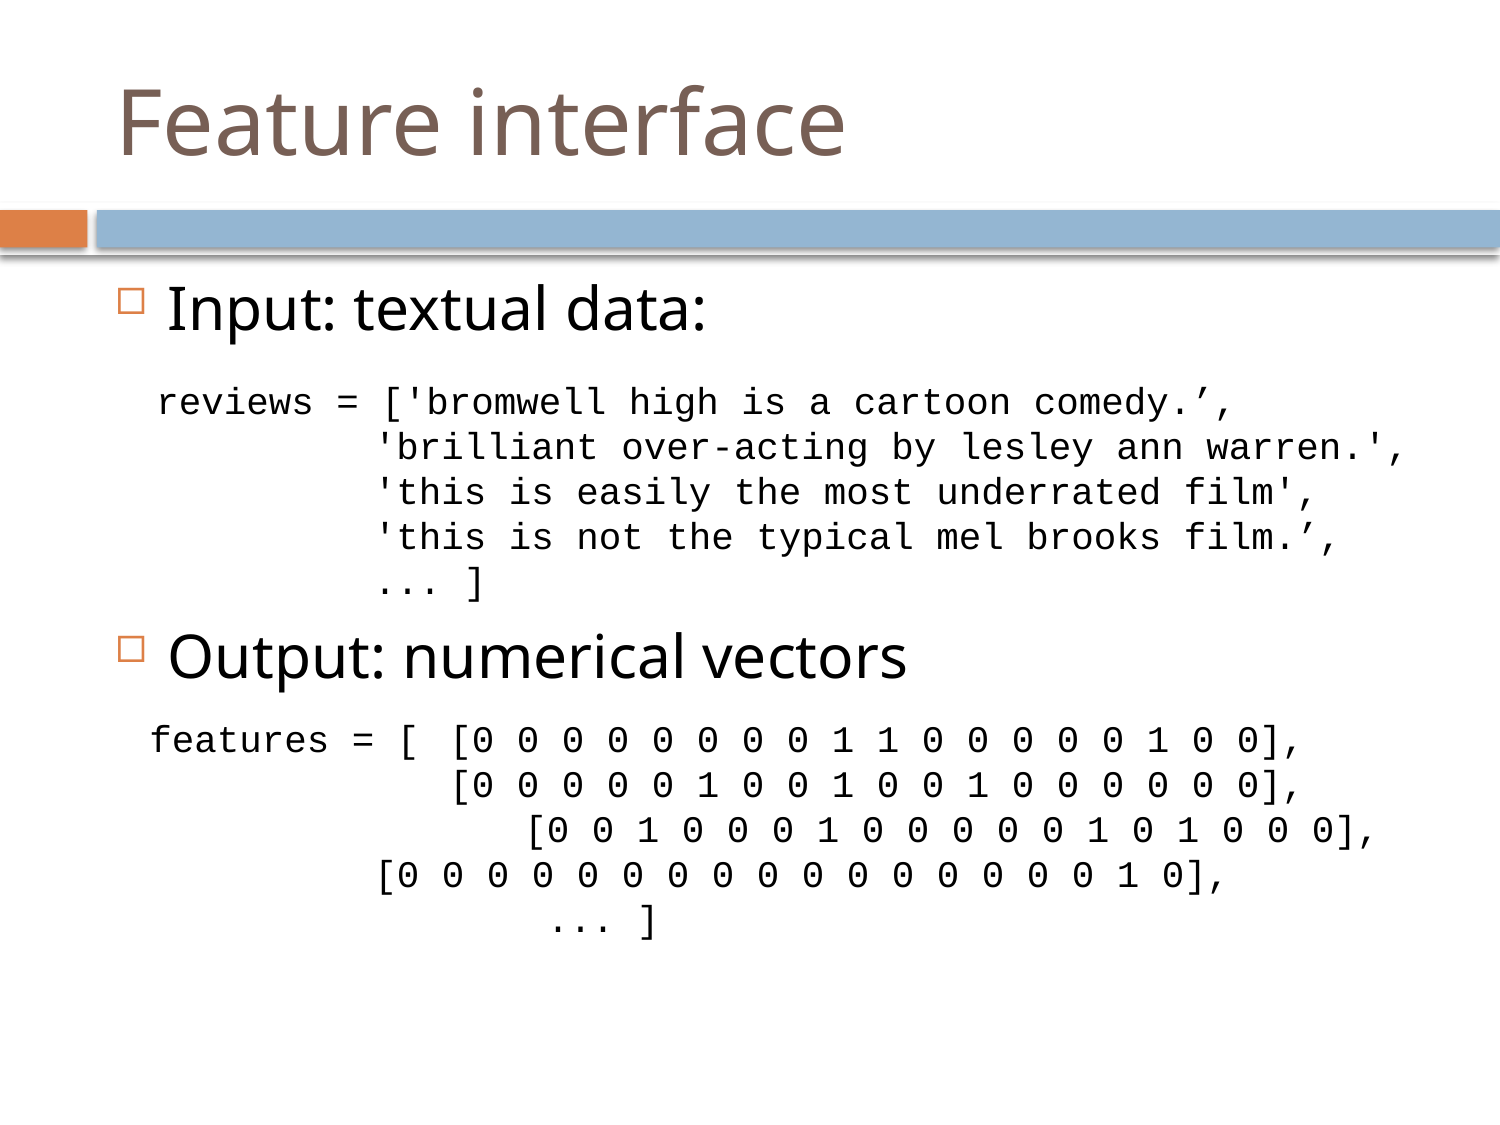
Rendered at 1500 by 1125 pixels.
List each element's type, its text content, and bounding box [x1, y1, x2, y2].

text_box features = [ [0 0 0 0 0 0 0 0 1 1 0 0 0 0 0 1 0 0], [0 0 0 0 0 1 0 0 1 0 0 1 0 0 0 0 0 0], [0 0 1 0 0 0 1 0 0 0 0 0 1 0 1 0 0 0], [0 0 0 0 0 0 0 0 0 0 0 0 0 0 0 0 1 0], ... ] [134, 699, 1488, 1125]
list Input: textual data: Output: numerical vectors [100, 262, 1438, 1000]
title Feature interface [100, 37, 1438, 200]
text_box reviews = ['bromwell high is a cartoon comedy.’, 'brilliant over-acting by lesley ann warren.', 'this is easily the most underrated film', 'this is not the typical mel brooks film.’, ... ] [141, 362, 1495, 579]
